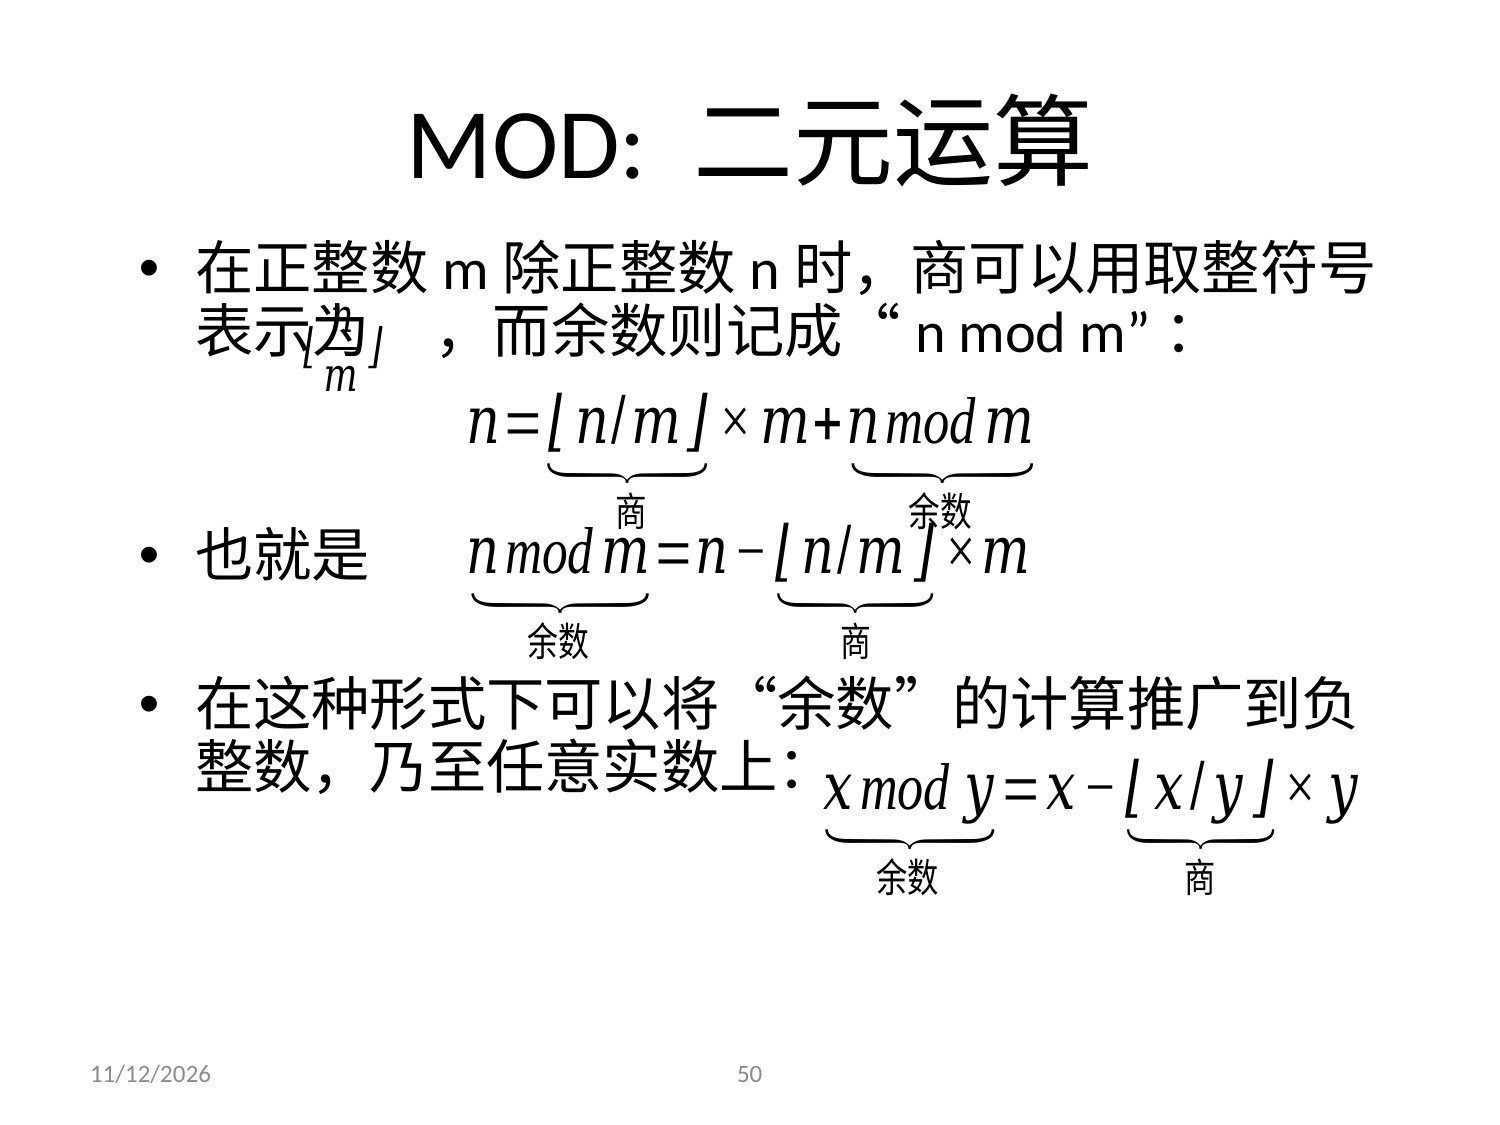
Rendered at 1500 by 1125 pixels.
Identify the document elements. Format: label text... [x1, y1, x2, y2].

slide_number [75, 1042, 425, 1103]
slide_number 50 [512, 1042, 988, 1103]
title MOD: 二元运算 [74, 44, 1426, 233]
list 在正整数m除正整数n时，商可以用取整符号表示为 ，而余数则记成“n mod m”： 也就是 在这种形式下可以将“余数”的计算推广到负整数，乃至任意实数上： [123, 231, 1424, 1036]
